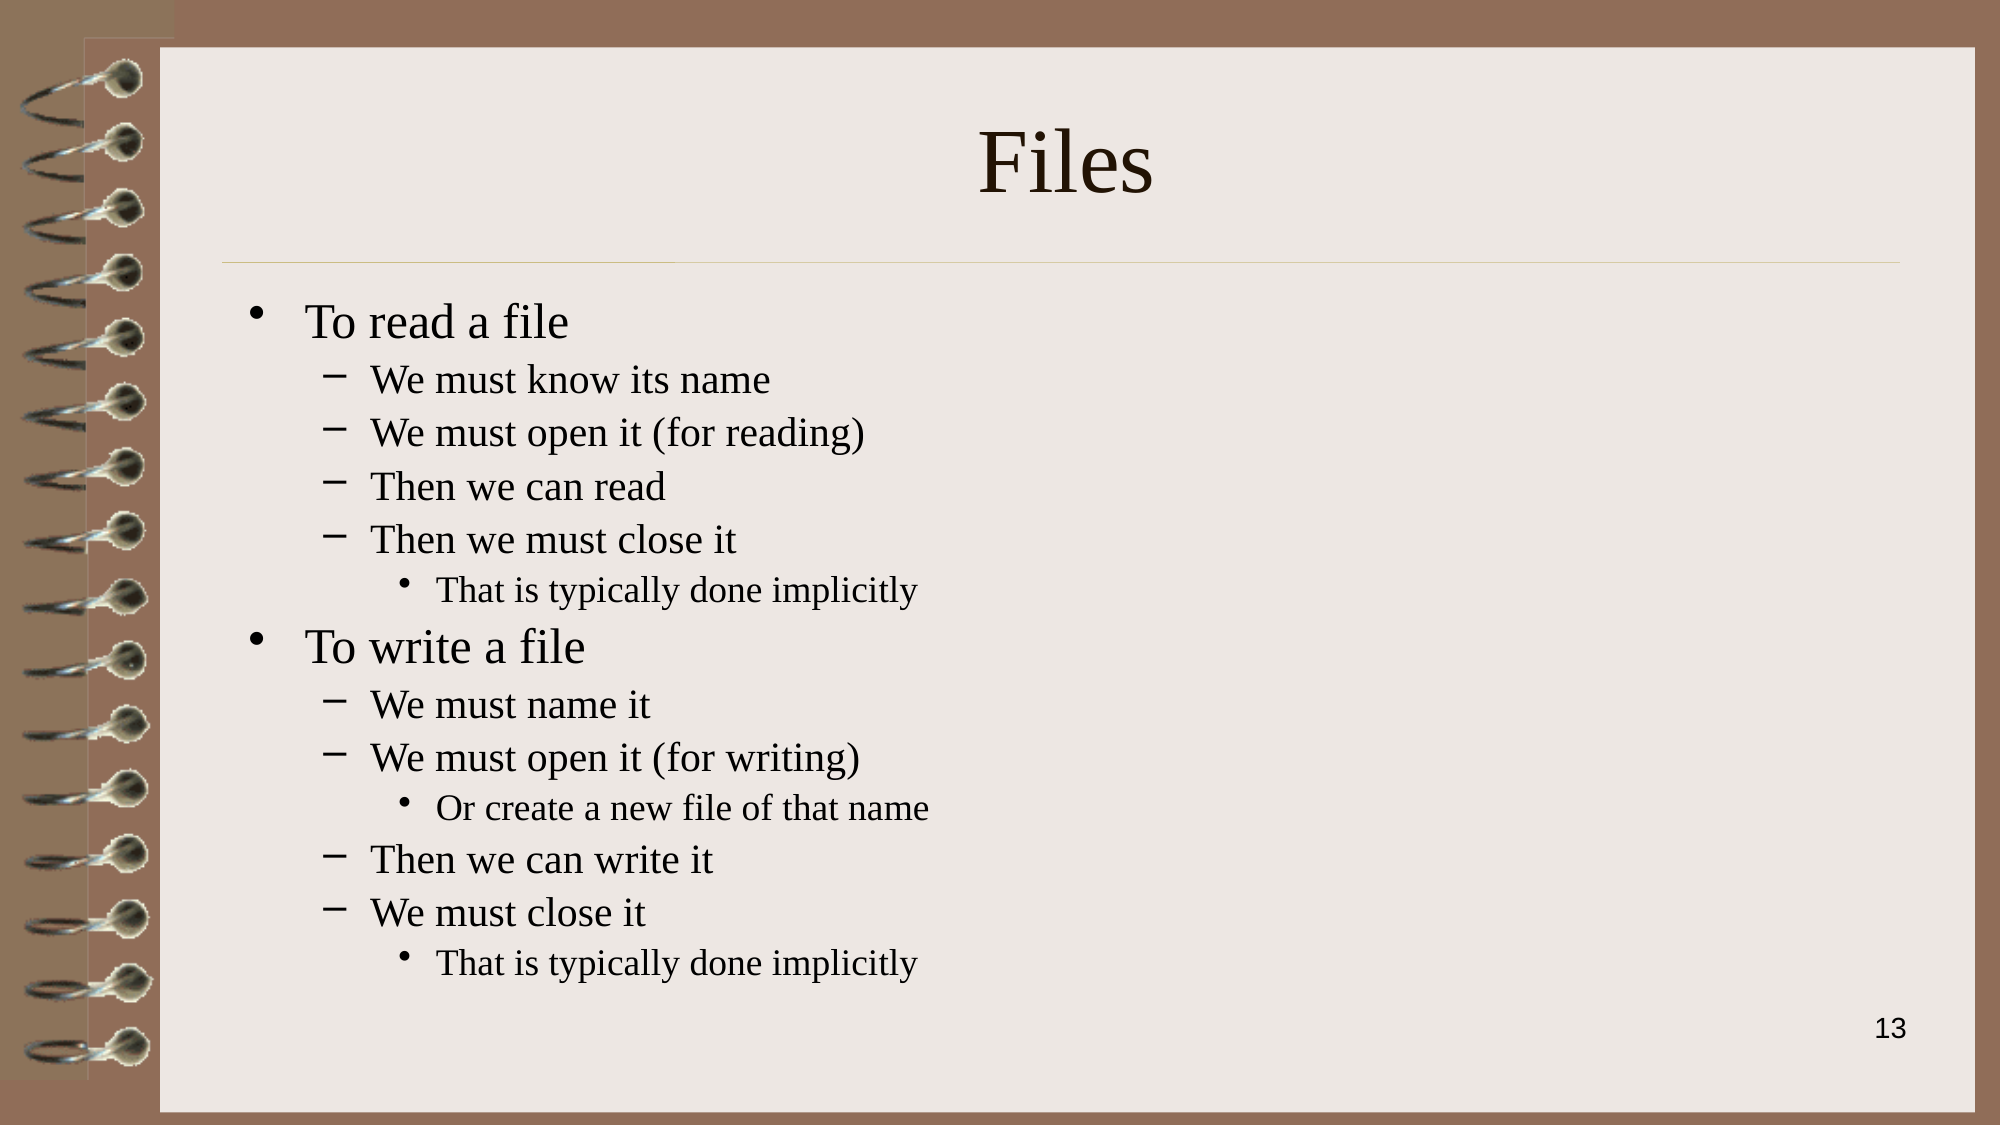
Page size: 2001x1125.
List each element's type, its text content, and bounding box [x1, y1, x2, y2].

title Files [233, 62, 1900, 250]
list To read a file We must know its name We must open it (for reading) Then we can read Then we must close it That is typically done implicitly To write a file We must name it We must open it (for writing) Or create a new file of that name Then we can write it We must close it That is typically done implicitly [233, 287, 1900, 963]
slide_number 13 [1505, 1001, 1922, 1077]
picture [0, 0, 175, 1080]
